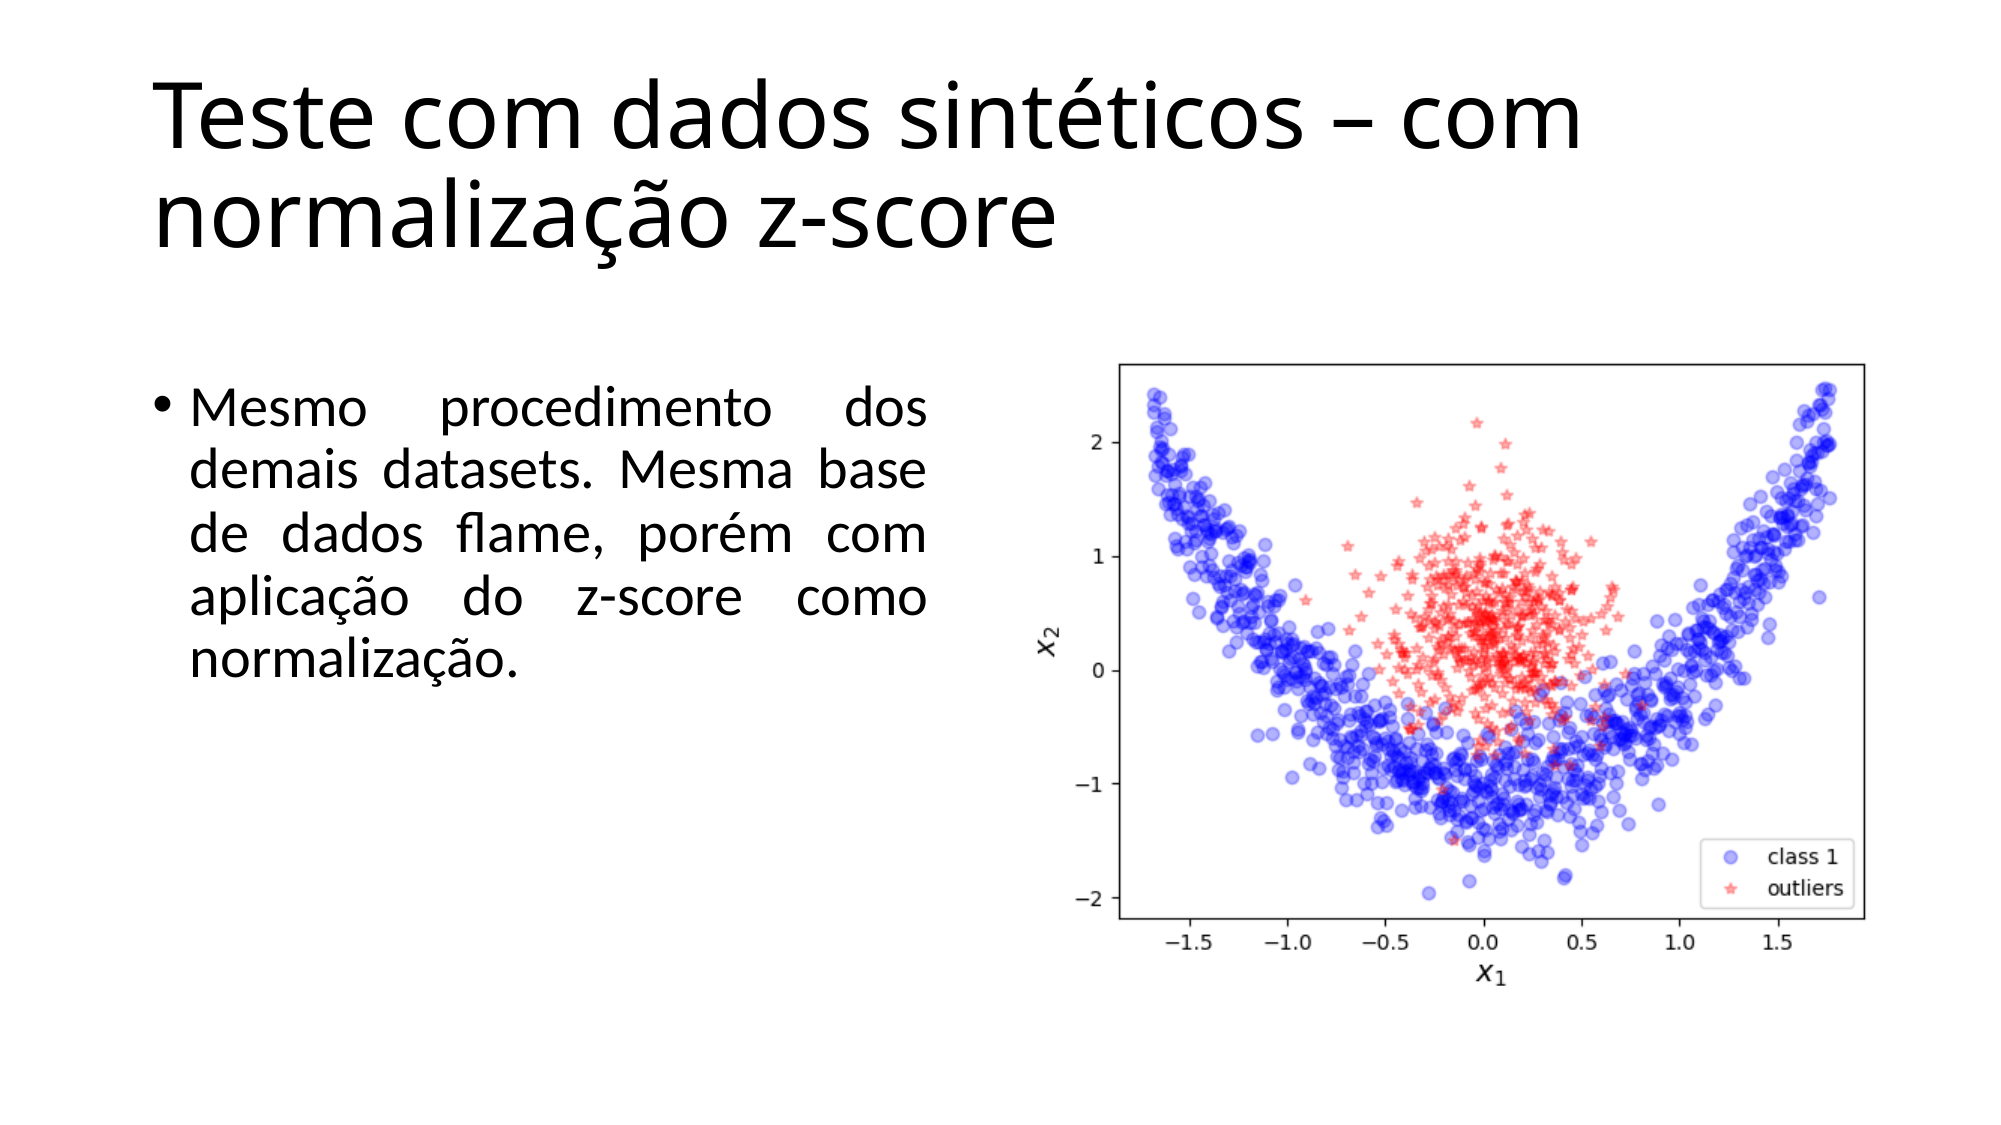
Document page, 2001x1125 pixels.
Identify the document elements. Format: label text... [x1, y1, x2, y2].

title Teste com dados sintéticos – com normalização z-score [137, 59, 1863, 278]
picture [999, 277, 1960, 998]
